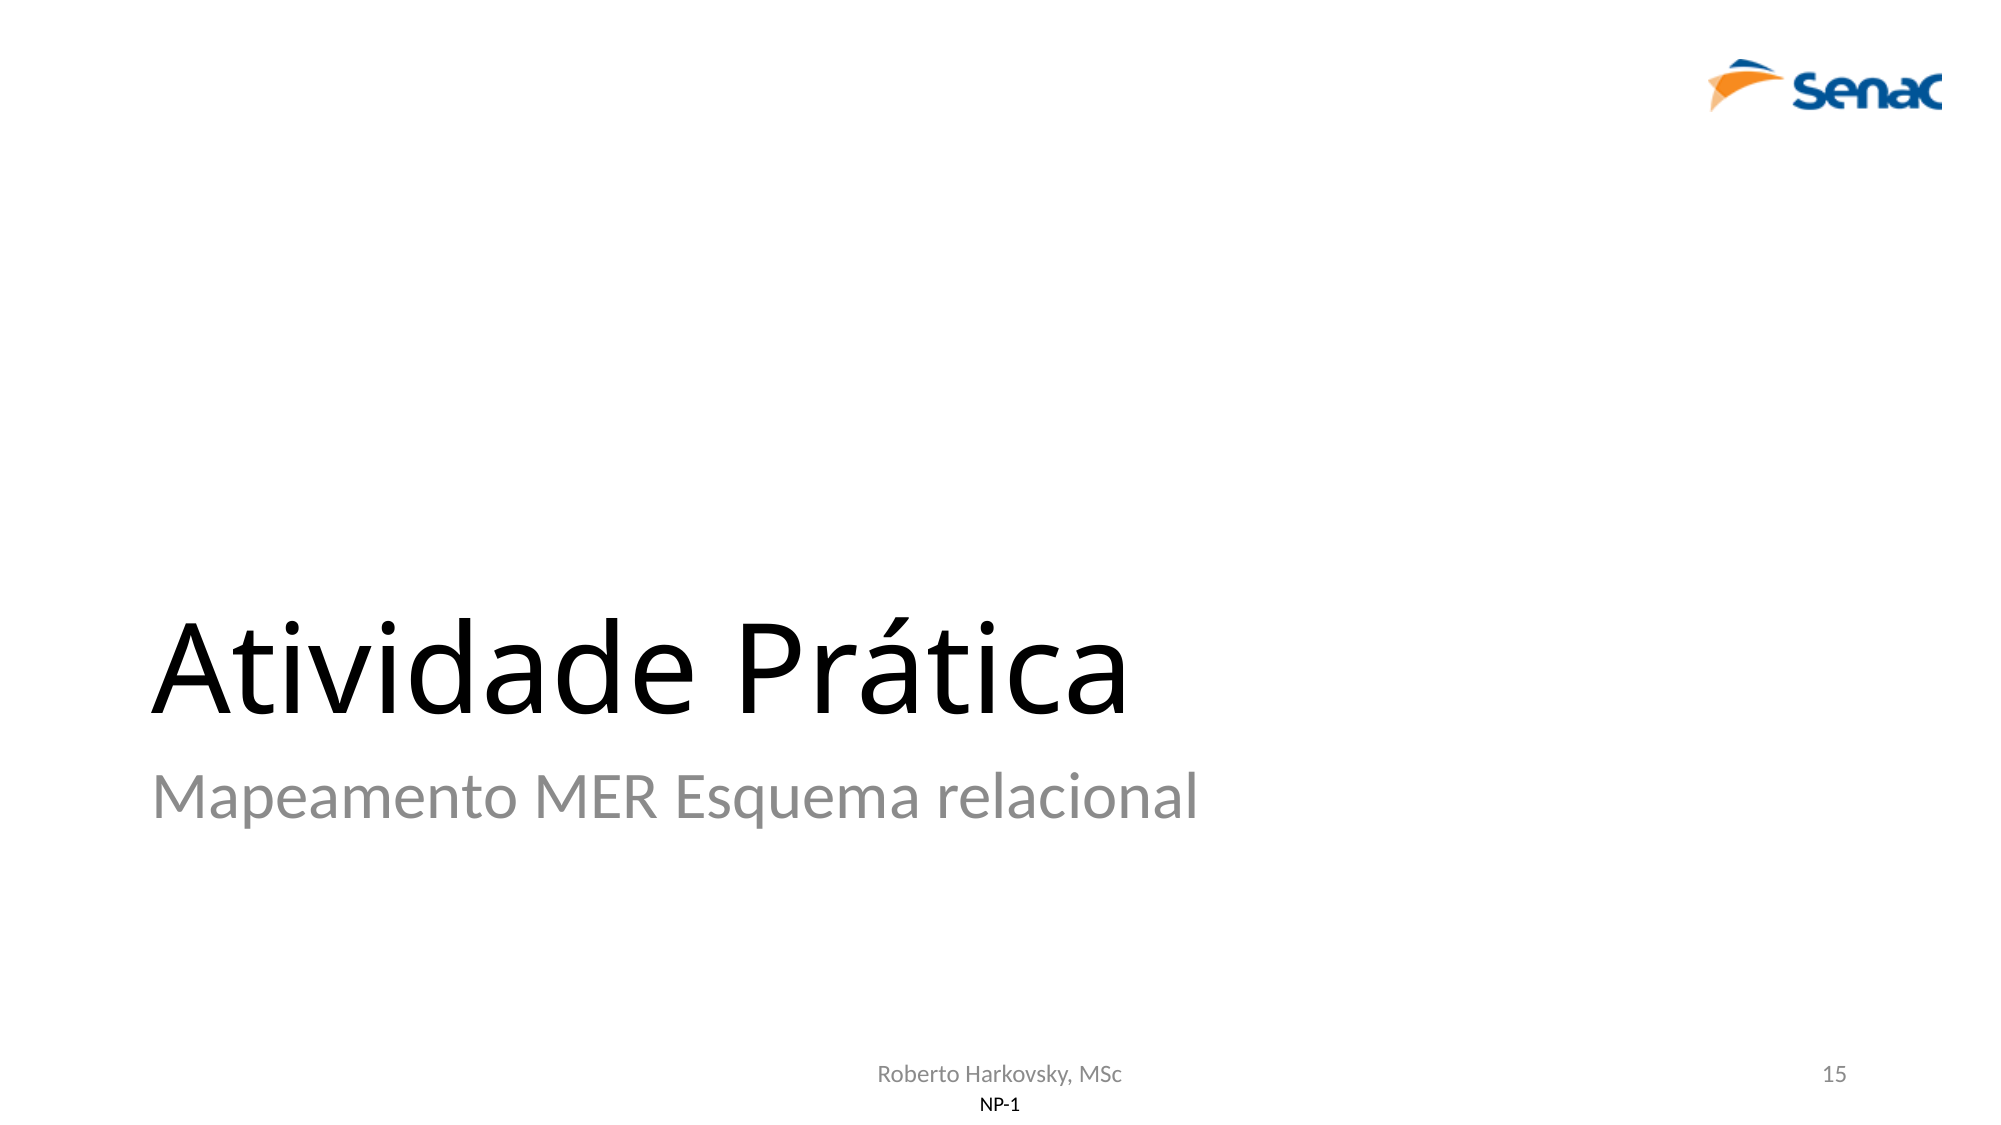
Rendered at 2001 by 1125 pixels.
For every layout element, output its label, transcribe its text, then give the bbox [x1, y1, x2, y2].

slide_number 15 [1412, 1042, 1863, 1103]
picture [1708, 59, 1942, 112]
title Atividade Prática [136, 280, 1862, 749]
footer Roberto Harkovsky, MSc [662, 1042, 1338, 1103]
list Mapeamento MER Esquema relacional [136, 752, 1862, 999]
